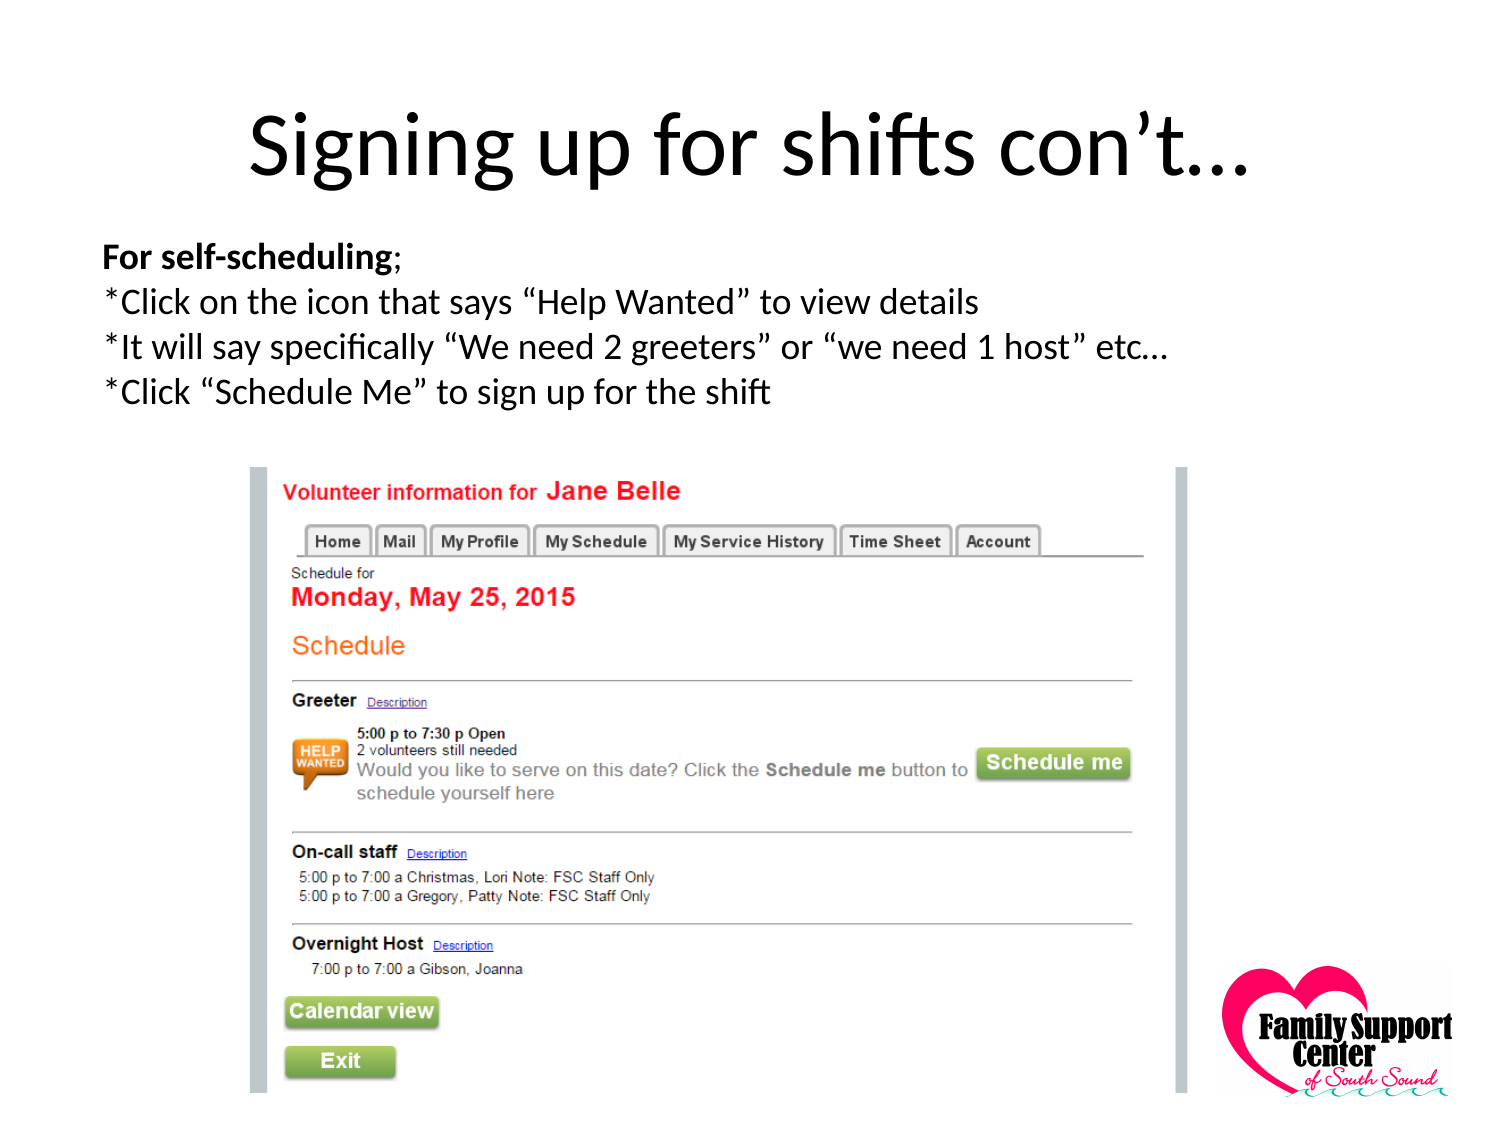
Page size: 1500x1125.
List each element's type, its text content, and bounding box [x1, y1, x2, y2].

title Signing up for shifts con’t… [75, 45, 1425, 233]
picture [1222, 966, 1452, 1097]
text_box For self-scheduling; *Click on the icon that says “Help Wanted” to view details *It will say specifically “We need 2 greeters” or “we need 1 host” etc… *Click “Schedule Me” to sign up for the shift [87, 224, 1463, 420]
picture [249, 467, 1188, 1094]
